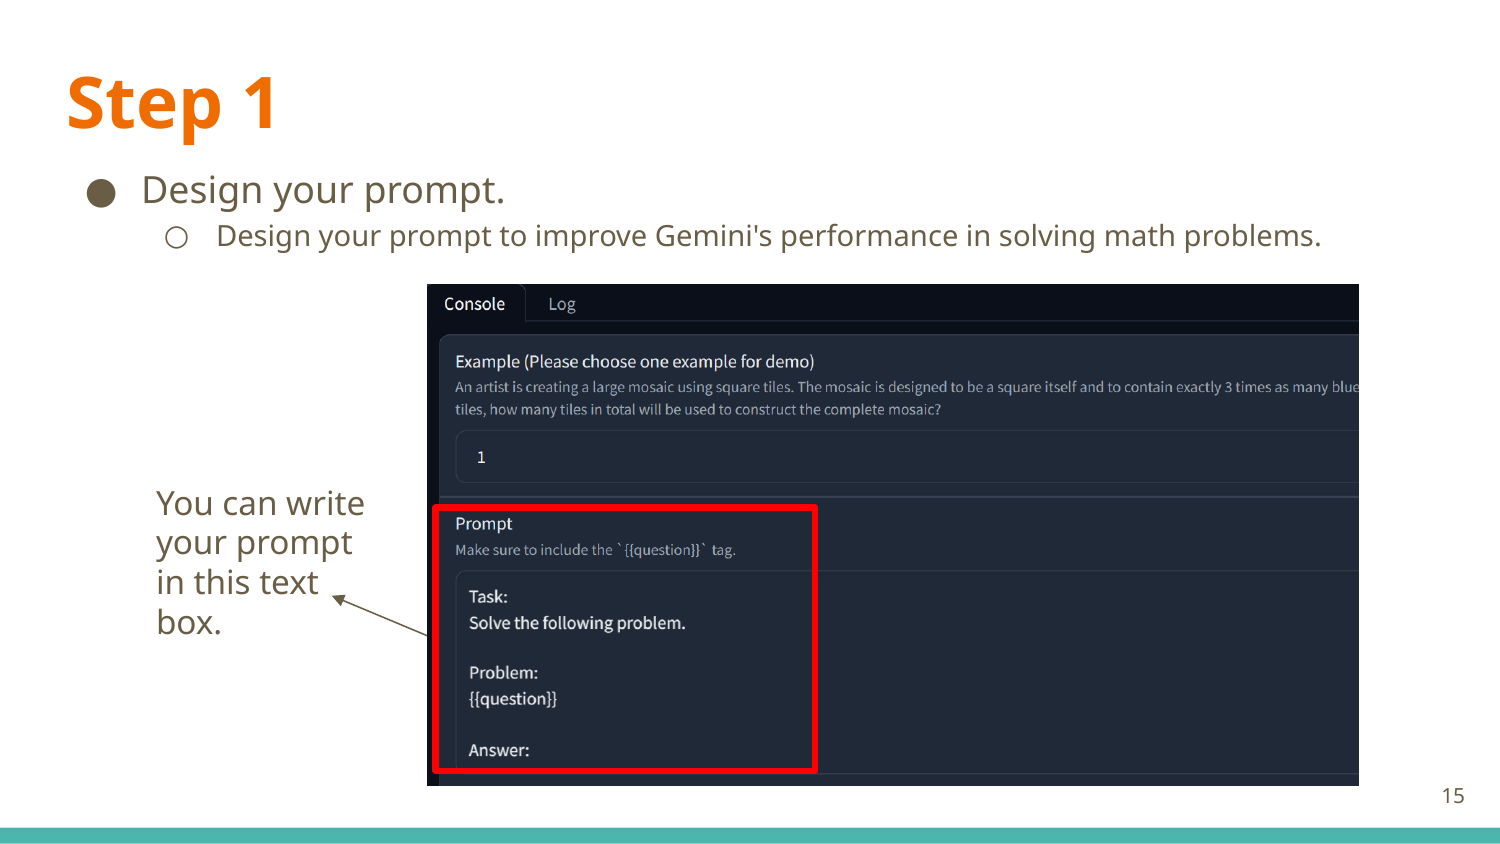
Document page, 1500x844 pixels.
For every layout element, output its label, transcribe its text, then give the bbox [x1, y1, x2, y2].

list Design your prompt. Design your prompt to improve Gemini's performance in solving math problems. [51, 144, 1449, 750]
text_box You can write your prompt in this text box. [141, 466, 386, 642]
picture [427, 284, 1359, 786]
slide_number ‹#› [1389, 764, 1480, 830]
title Step 1 [51, 42, 1449, 144]
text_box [331, 595, 422, 640]
